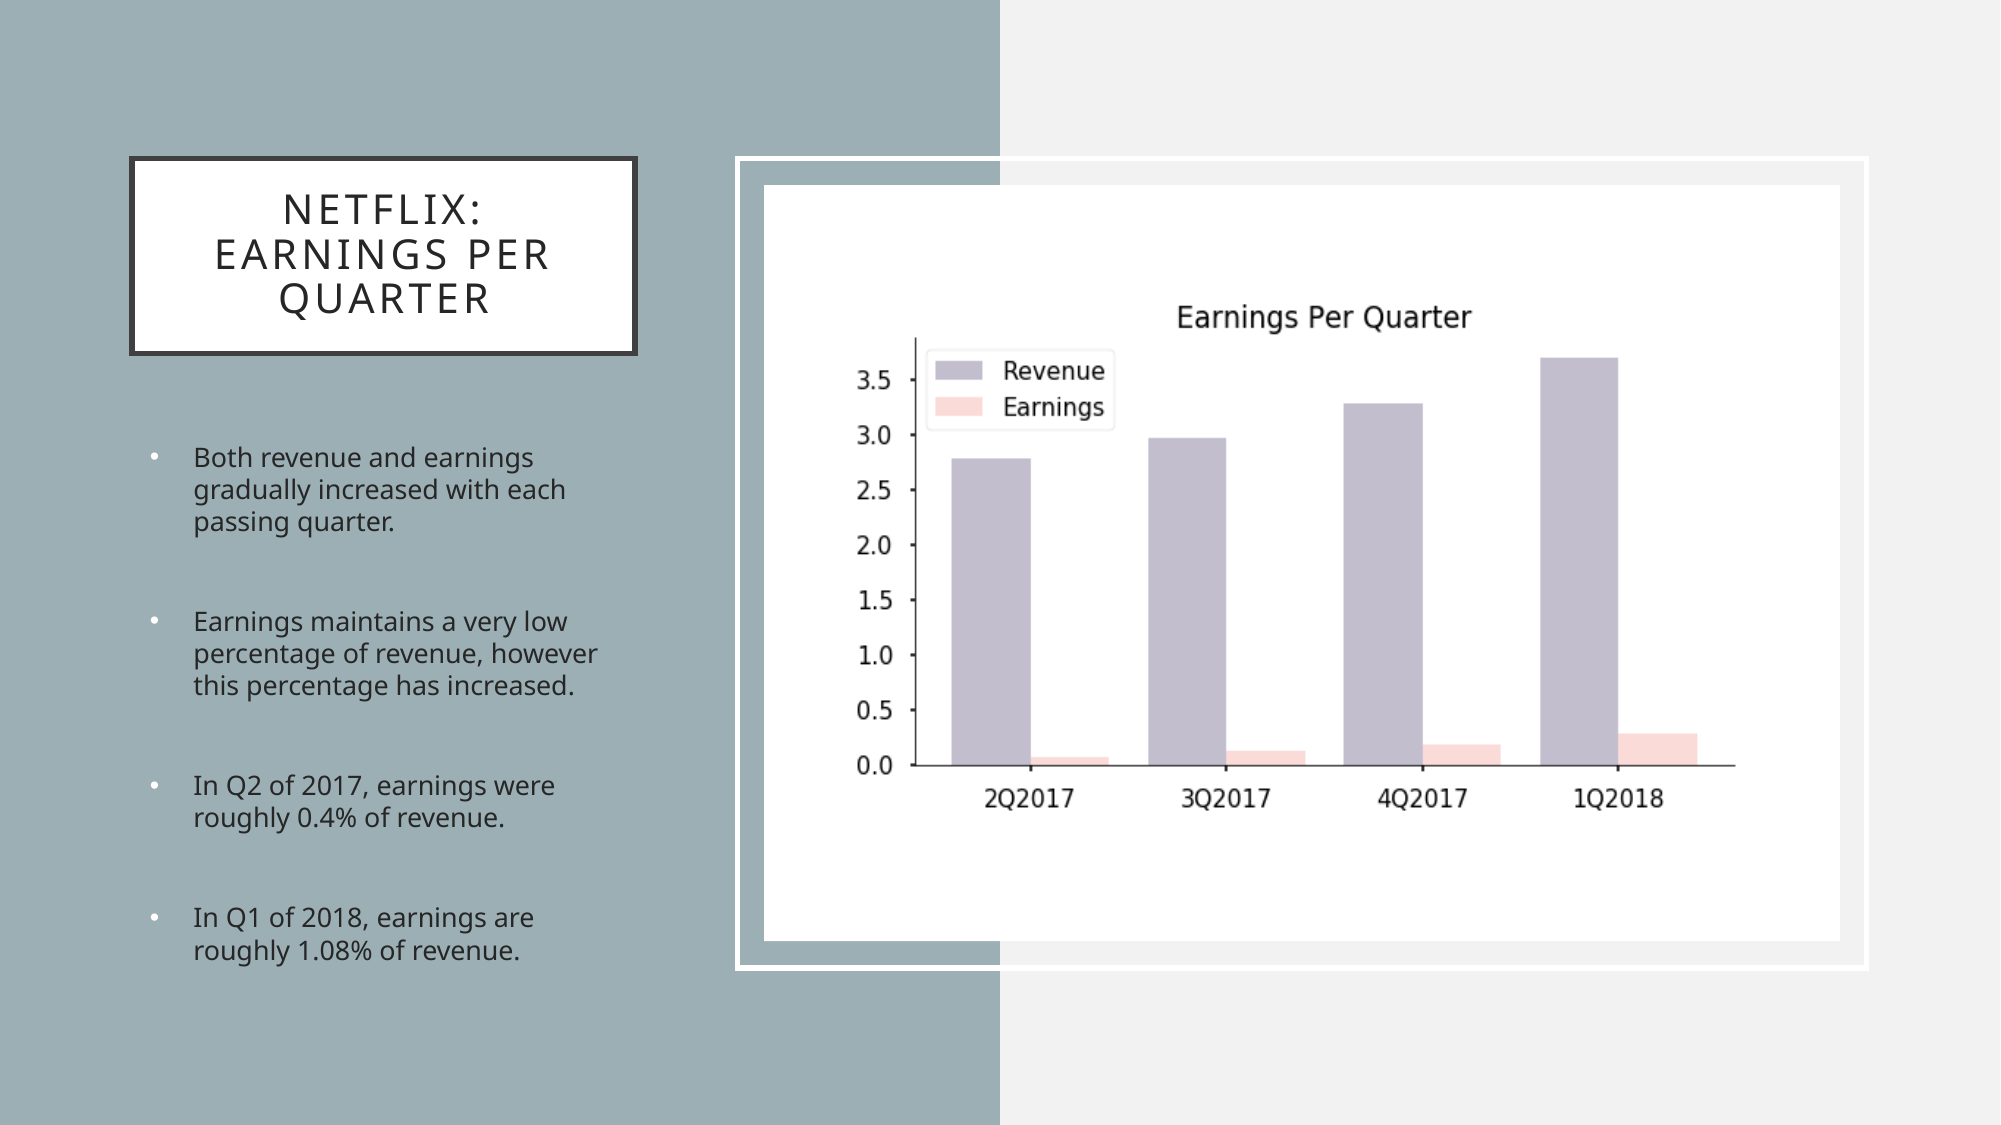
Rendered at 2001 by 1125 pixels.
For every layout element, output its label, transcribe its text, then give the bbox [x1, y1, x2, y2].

text_box [736, 157, 1868, 969]
list Both revenue and earnings gradually increased with each passing quarter. Earnings maintains a very low percentage of revenue, however this percentage has increased. In Q2 of 2017, earnings were roughly 0.4% of revenue. In Q1 of 2018, earnings are roughly 1.08% of revenue. [131, 432, 617, 1002]
text_box [763, 184, 1841, 942]
picture [783, 270, 1840, 836]
title Netflix: Earnings Per Quarter [129, 156, 638, 356]
